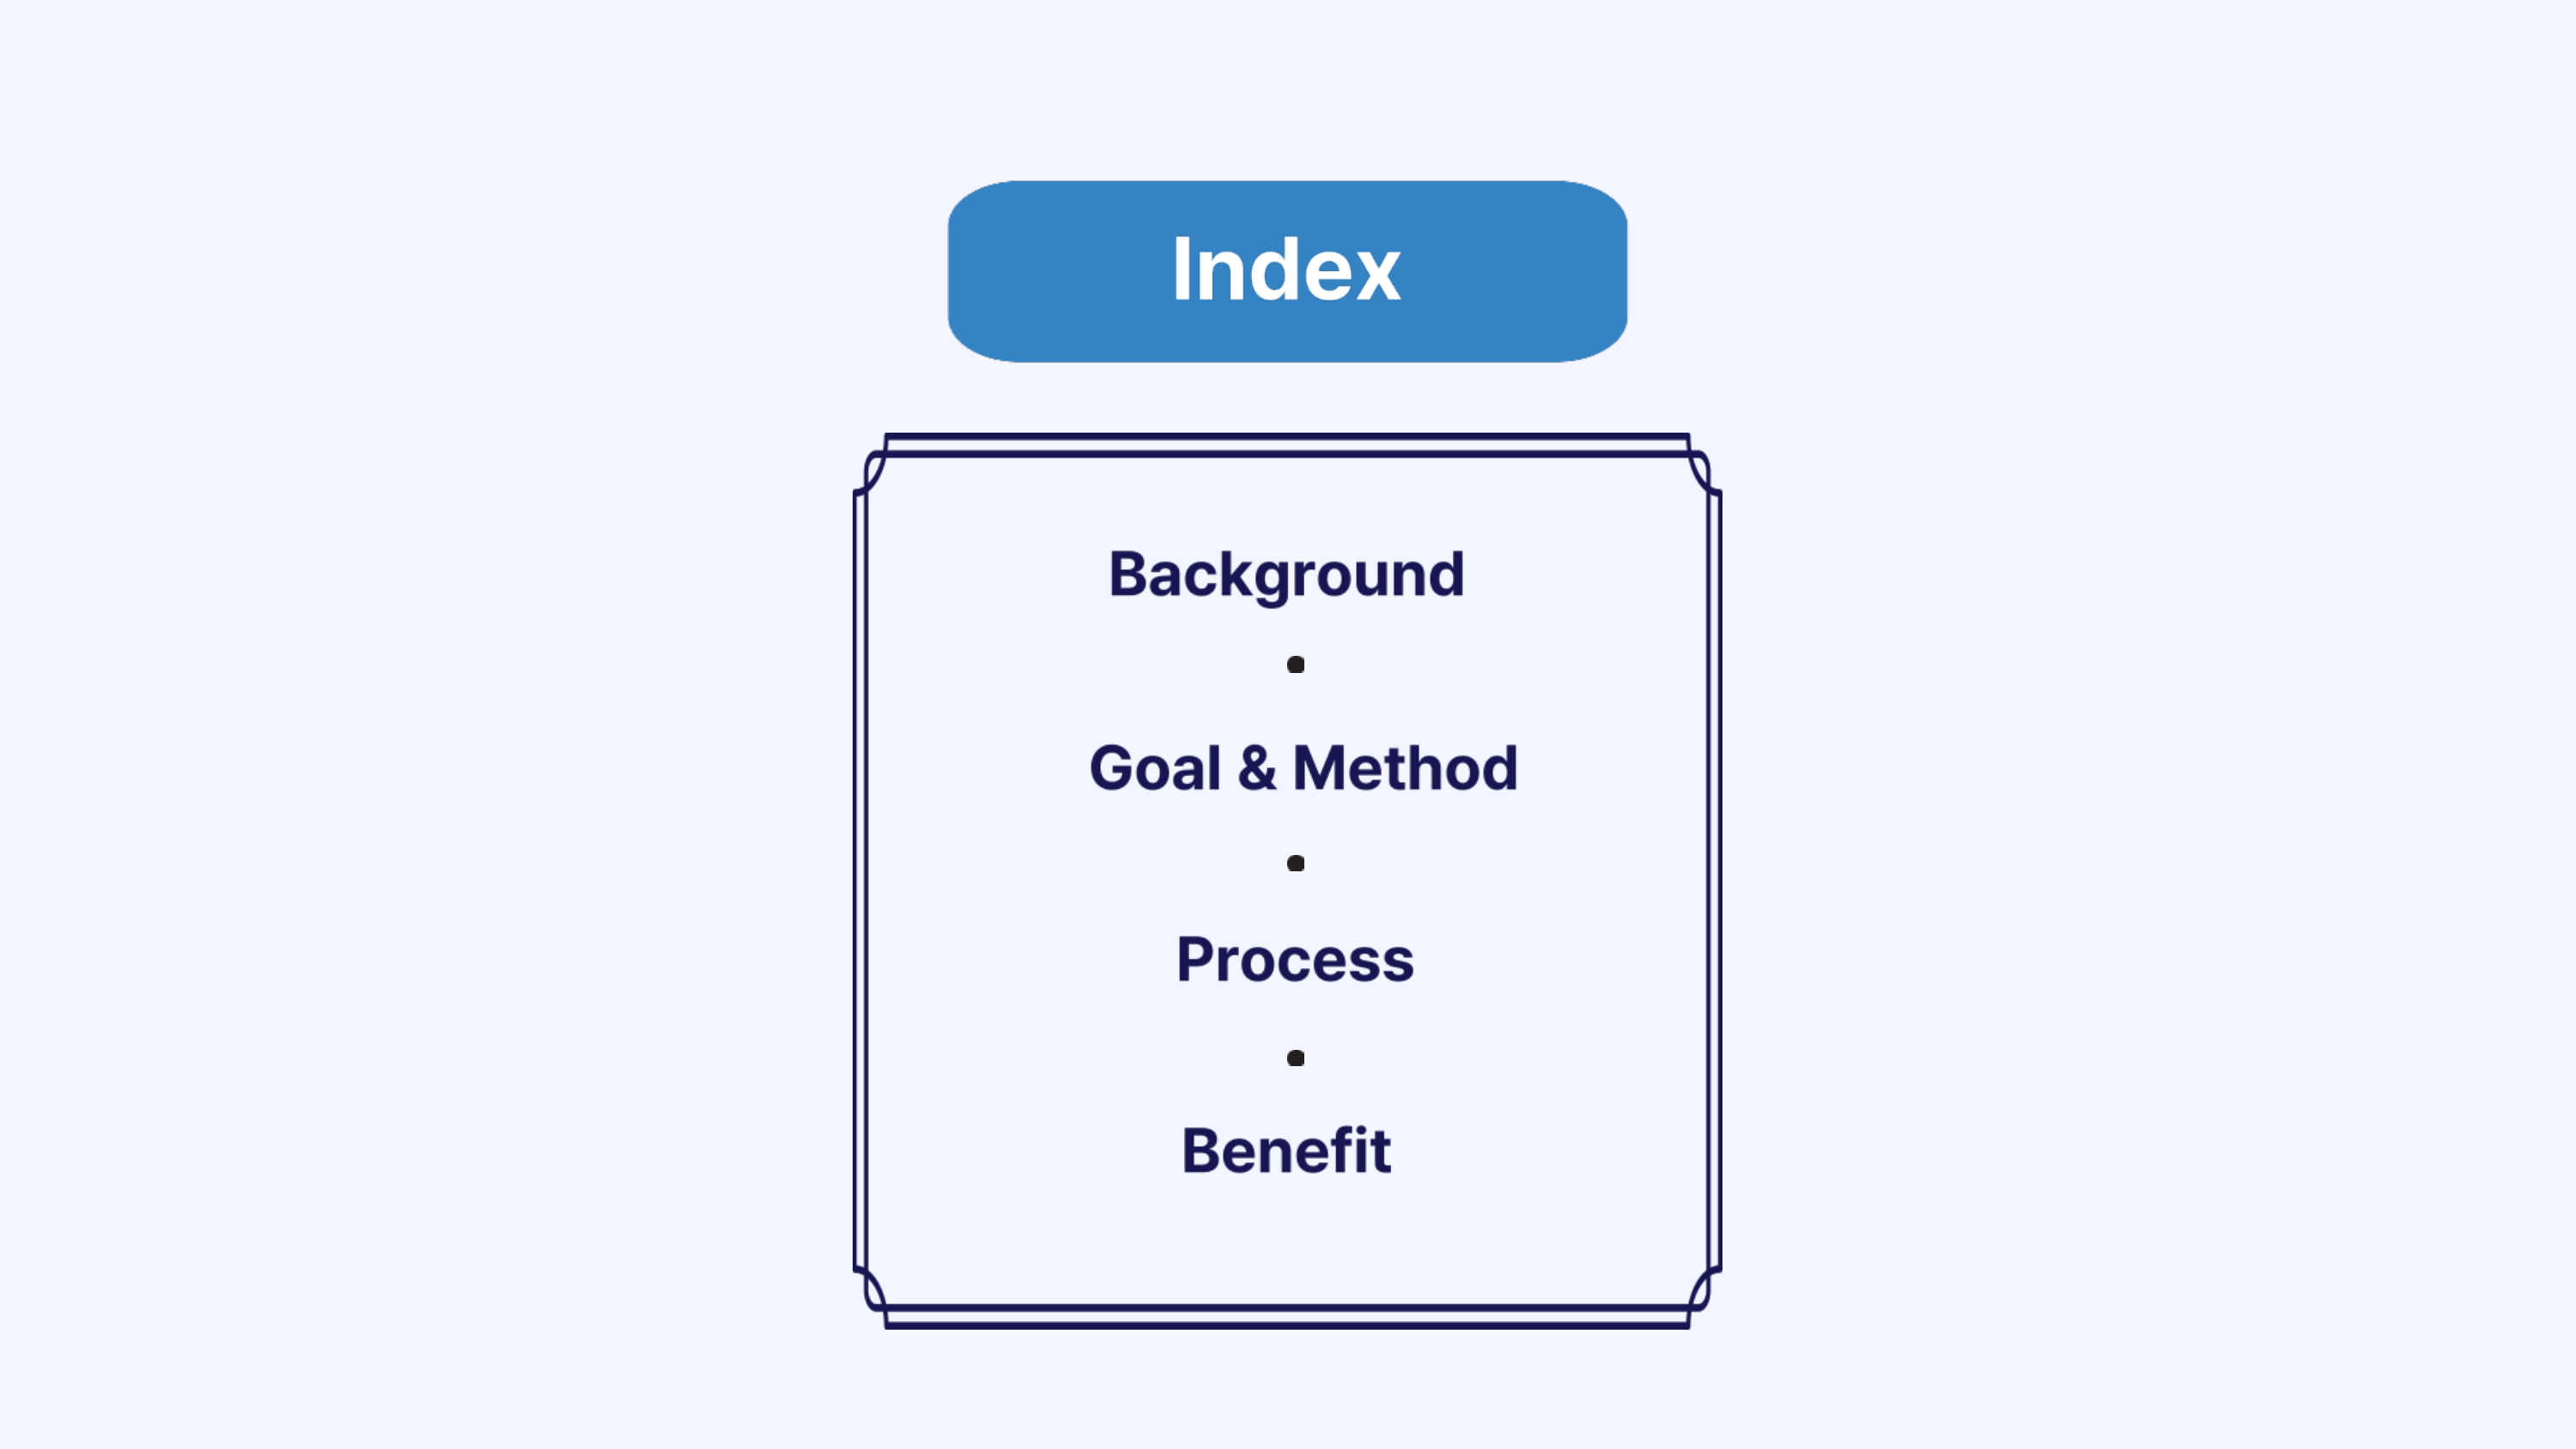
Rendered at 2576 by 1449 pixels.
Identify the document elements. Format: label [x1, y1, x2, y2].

picture [1083, 520, 1496, 646]
picture [1069, 714, 1548, 840]
picture [1091, 906, 1444, 1032]
text_box [1287, 1050, 1304, 1067]
picture [1009, 192, 1445, 372]
text_box [853, 433, 1723, 1330]
picture [1083, 1097, 1423, 1223]
text_box [1287, 656, 1304, 673]
text_box [944, 179, 1632, 364]
text_box [1287, 855, 1304, 872]
